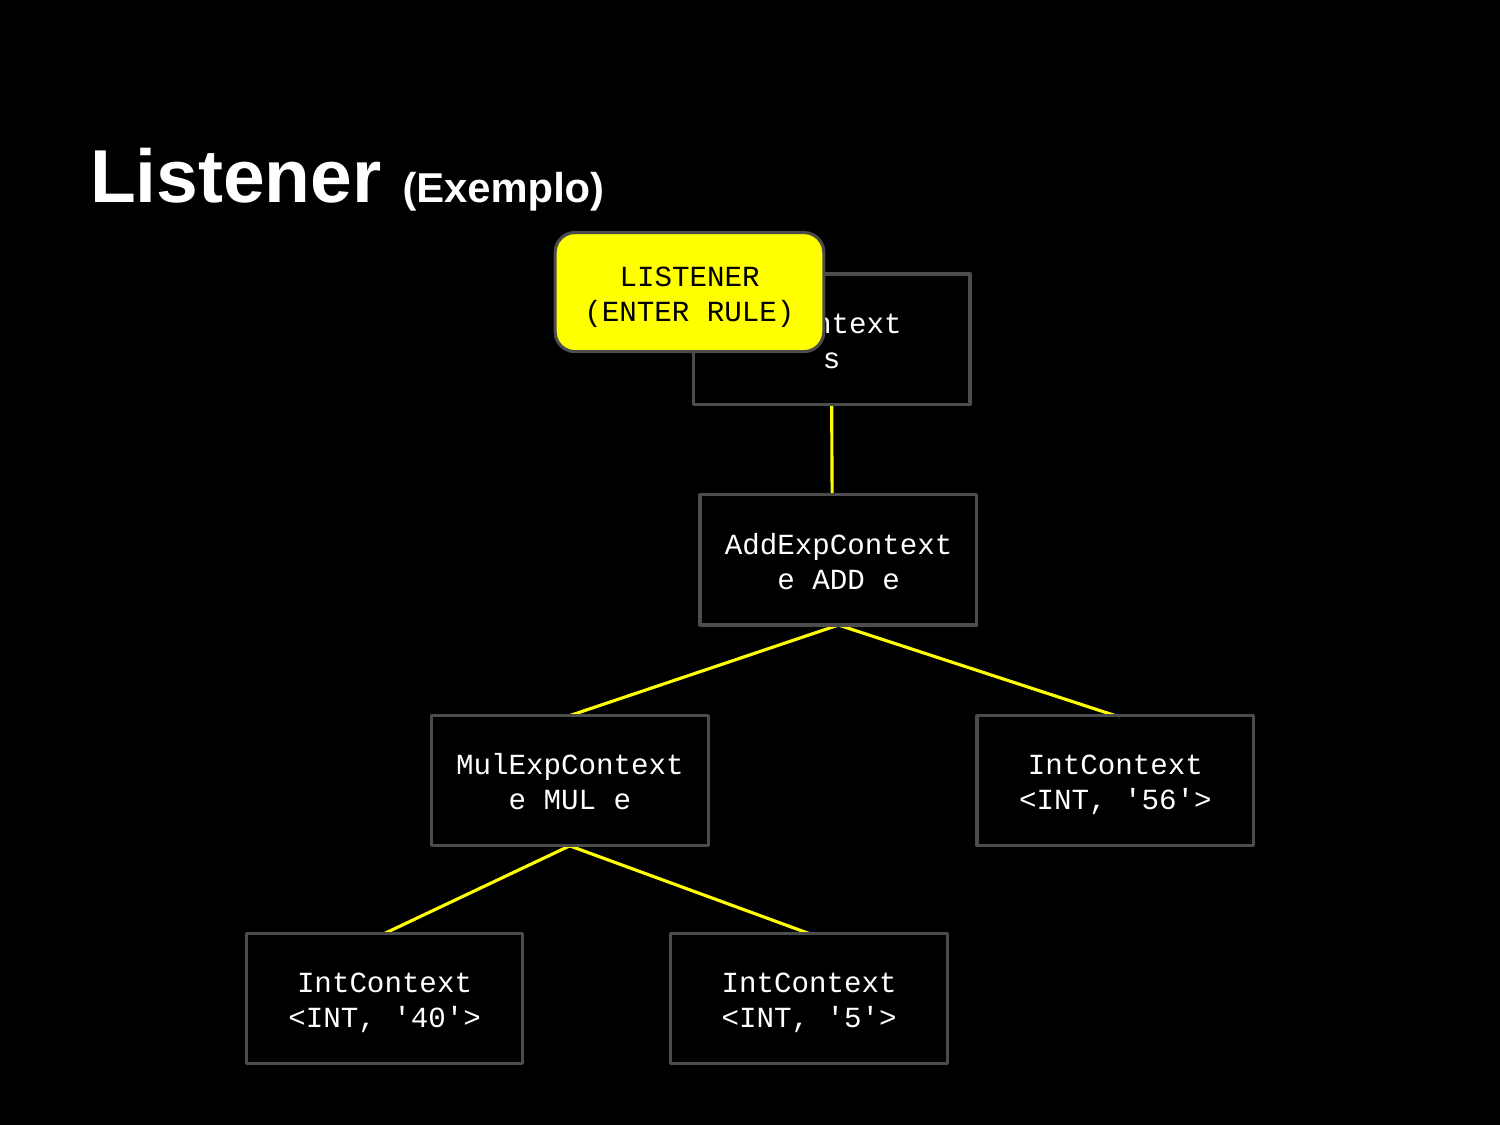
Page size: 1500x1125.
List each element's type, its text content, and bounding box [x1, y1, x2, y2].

text_box IntContext <INT, '56'> [976, 715, 1254, 846]
text_box IntContext <INT, '40'> [246, 933, 523, 1064]
text_box SContext s [693, 273, 971, 405]
text_box IntContext <INT, '5'> [670, 933, 948, 1064]
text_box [569, 624, 837, 716]
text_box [838, 624, 1116, 716]
text_box MulExpContext e MUL e [431, 715, 709, 844]
title Listener (Exemplo) [75, 45, 1425, 233]
text_box AddExpContext e ADD e [700, 494, 977, 623]
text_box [384, 845, 568, 934]
text_box LISTENER (ENTER RULE) [555, 232, 824, 352]
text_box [569, 845, 810, 934]
